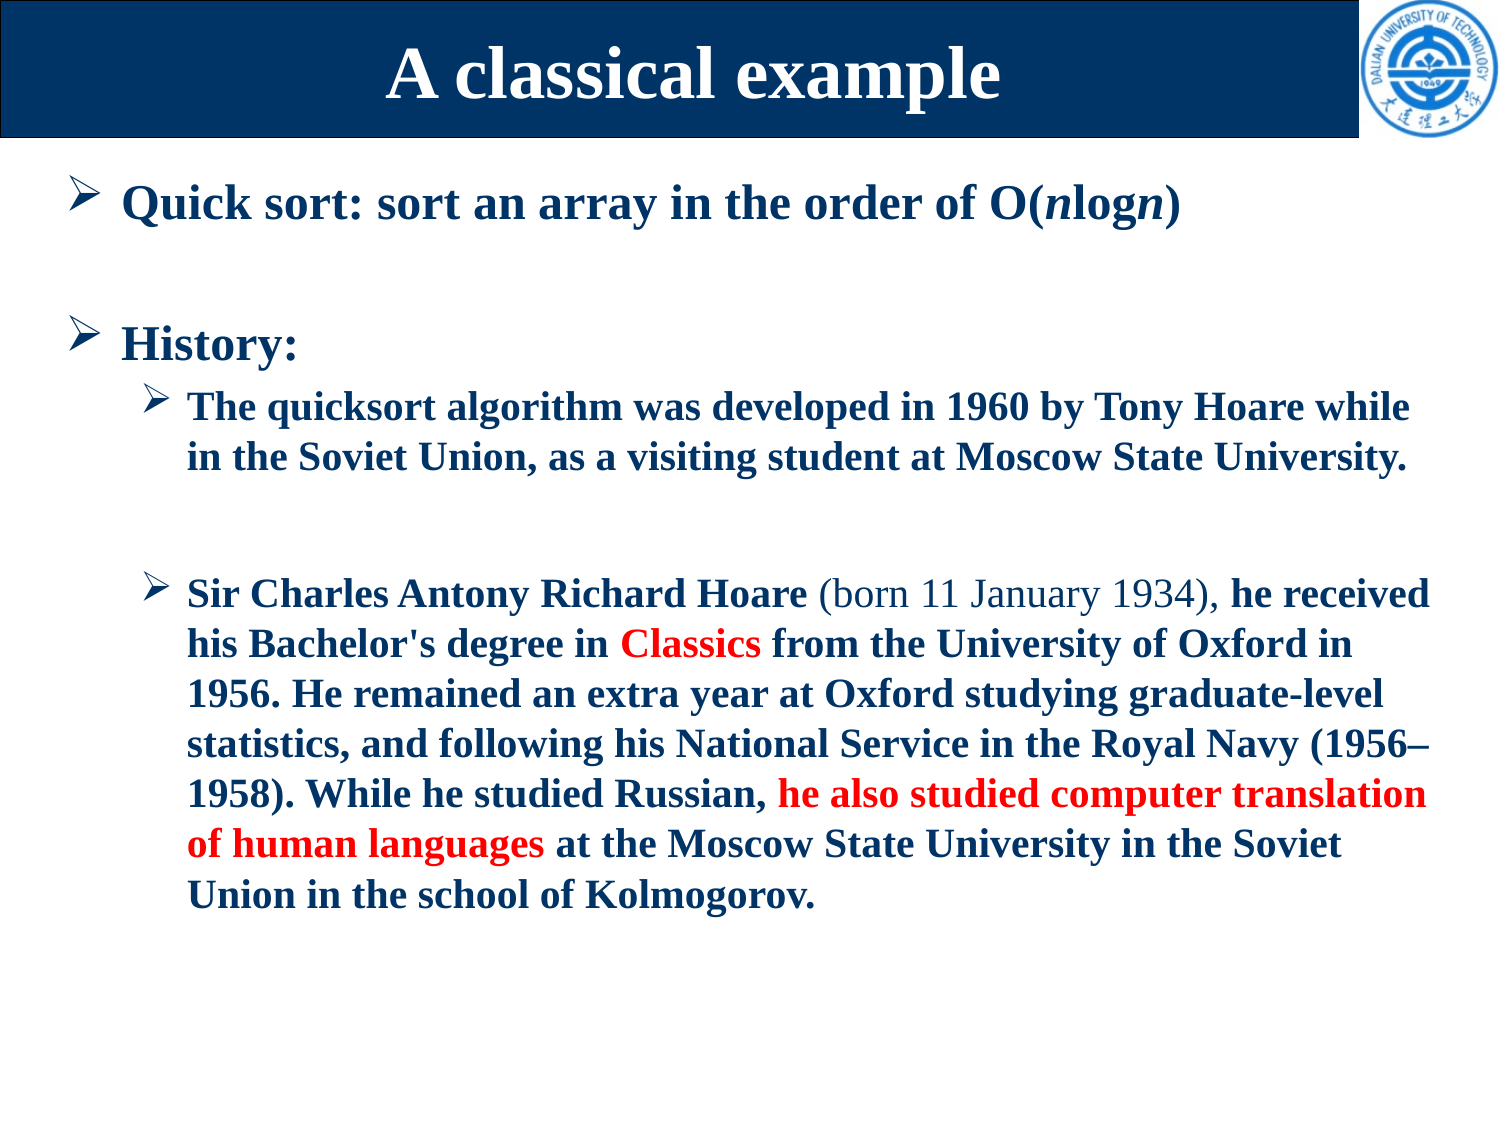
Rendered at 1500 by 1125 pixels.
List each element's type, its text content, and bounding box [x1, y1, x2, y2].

list Quick sort: sort an array in the order of O(nlogn) History: The quicksort algorithm was developed in 1960 by Tony Hoare while in the Soviet Union, as a visiting student at Moscow State University. Sir Charles Antony Richard Hoare (born 11 January 1934), he received his Bachelor's degree in Classics from the University of Oxford in 1956. He remained an extra year at Oxford studying graduate-level statistics, and following his National Service in the Royal Navy (1956–1958). While he studied Russian, he also studied computer translation of human languages at the Moscow State University in the Soviet Union in the school of Kolmogorov. [50, 162, 1463, 1088]
picture [1359, 0, 1500, 138]
title A classical example [37, 12, 1350, 125]
